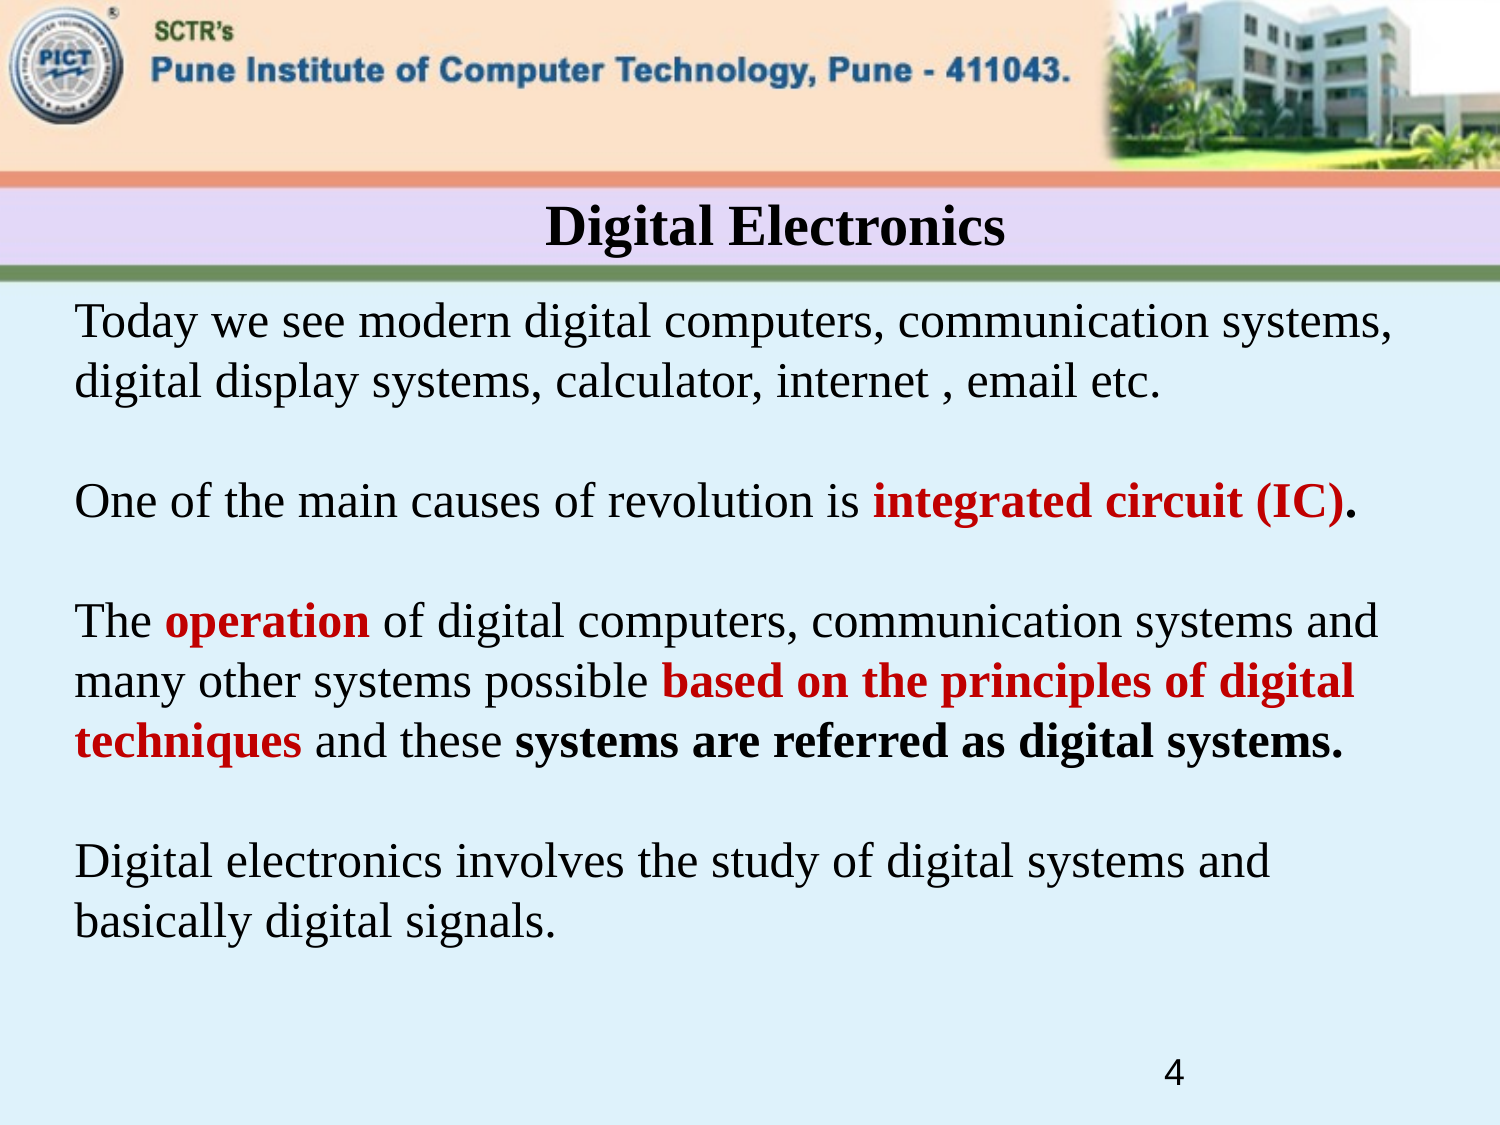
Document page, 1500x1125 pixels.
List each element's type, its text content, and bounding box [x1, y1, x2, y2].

list Today we see modern digital computers, communication systems, digital display systems, calculator, internet , email etc. One of the main causes of revolution is integrated circuit (IC). The operation of digital computers, communication systems and many other systems possible based on the principles of digital techniques and these systems are referred as digital systems. Digital electronics involves the study of digital systems and basically digital signals. [74, 287, 1426, 1125]
picture [0, 0, 1500, 1125]
slide_number 4 [1157, 1048, 1213, 1096]
title Digital Electronics [425, 187, 1128, 259]
